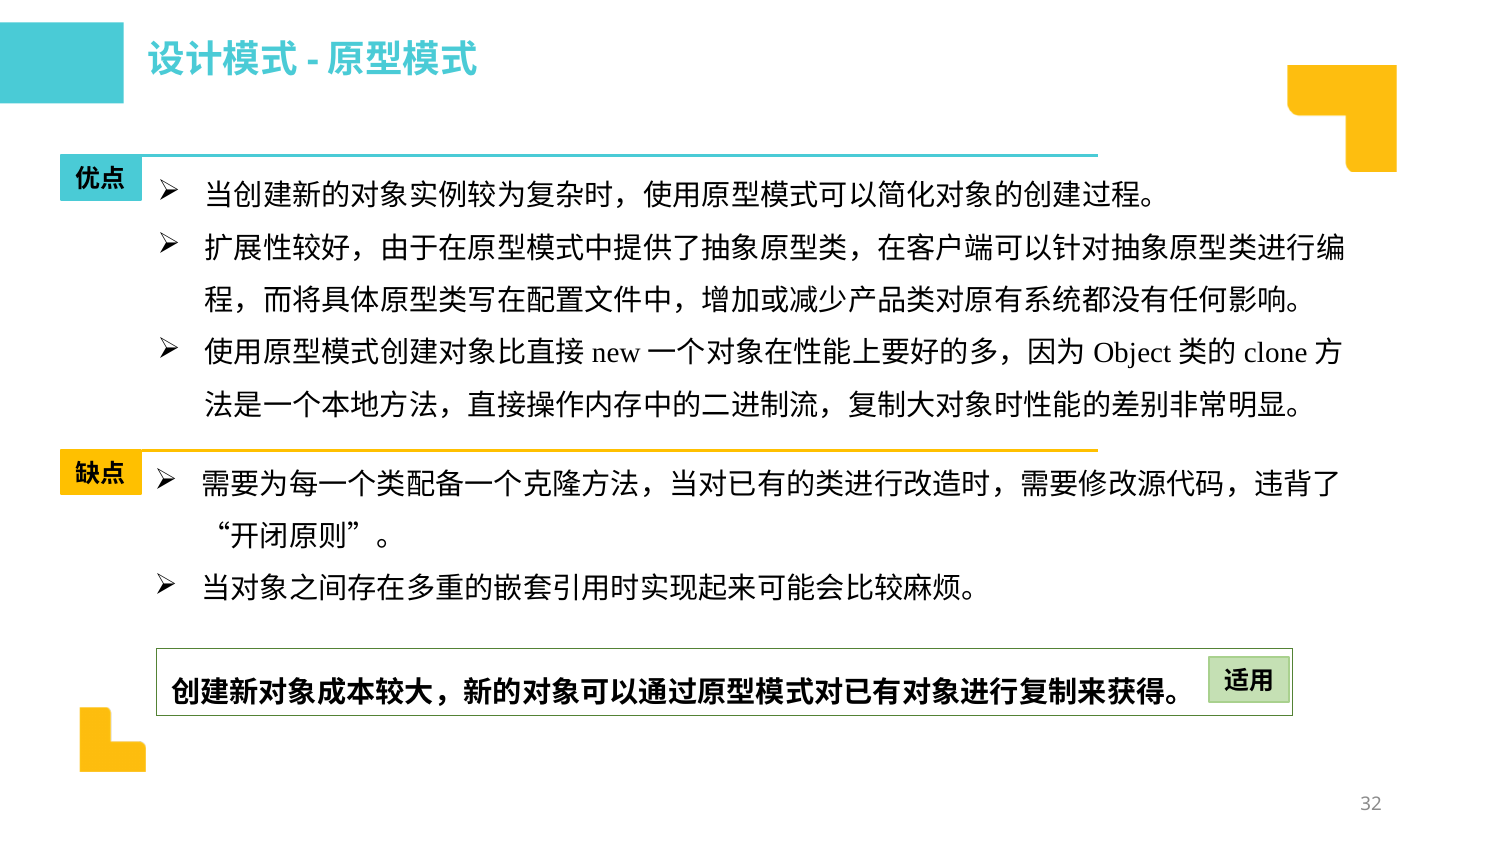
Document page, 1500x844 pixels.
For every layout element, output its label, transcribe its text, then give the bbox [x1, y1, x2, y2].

text_box 当创建新的对象实例较为复杂时，使用原型模式可以简化对象的创建过程。 扩展性较好，由于在原型模式中提供了抽象原型类，在客户端可以针对抽象原型类进行编程，而将具体原型类写在配置文件中，增加或减少产品类对原有系统都没有任何影响。 使用原型模式创建对象比直接new一个对象在性能上要好的多，因为Object类的clone方法是一个本地方法，直接操作内存中的二进制流，复制大对象时性能的差别非常明显。 [142, 151, 1379, 429]
slide_number 32 [1059, 782, 1397, 827]
text_box 需要为每一个类配备一个克隆方法，当对已有的类进行改造时，需要修改源代码，违背了“开闭原则”。 当对象之间存在多重的嵌套引用时实现起来可能会比较麻烦。 [139, 440, 1365, 613]
text_box [0, 22, 124, 104]
picture [80, 708, 145, 771]
list 设计模式-原型模式 [132, 35, 736, 105]
text_box 优点 [60, 154, 141, 200]
text_box 创建新对象成本较大，新的对象可以通过原型模式对已有对象进行复制来获得。 [156, 648, 1293, 716]
picture [1287, 65, 1397, 172]
text_box 适用 [1209, 657, 1290, 702]
text_box 缺点 [60, 449, 141, 495]
